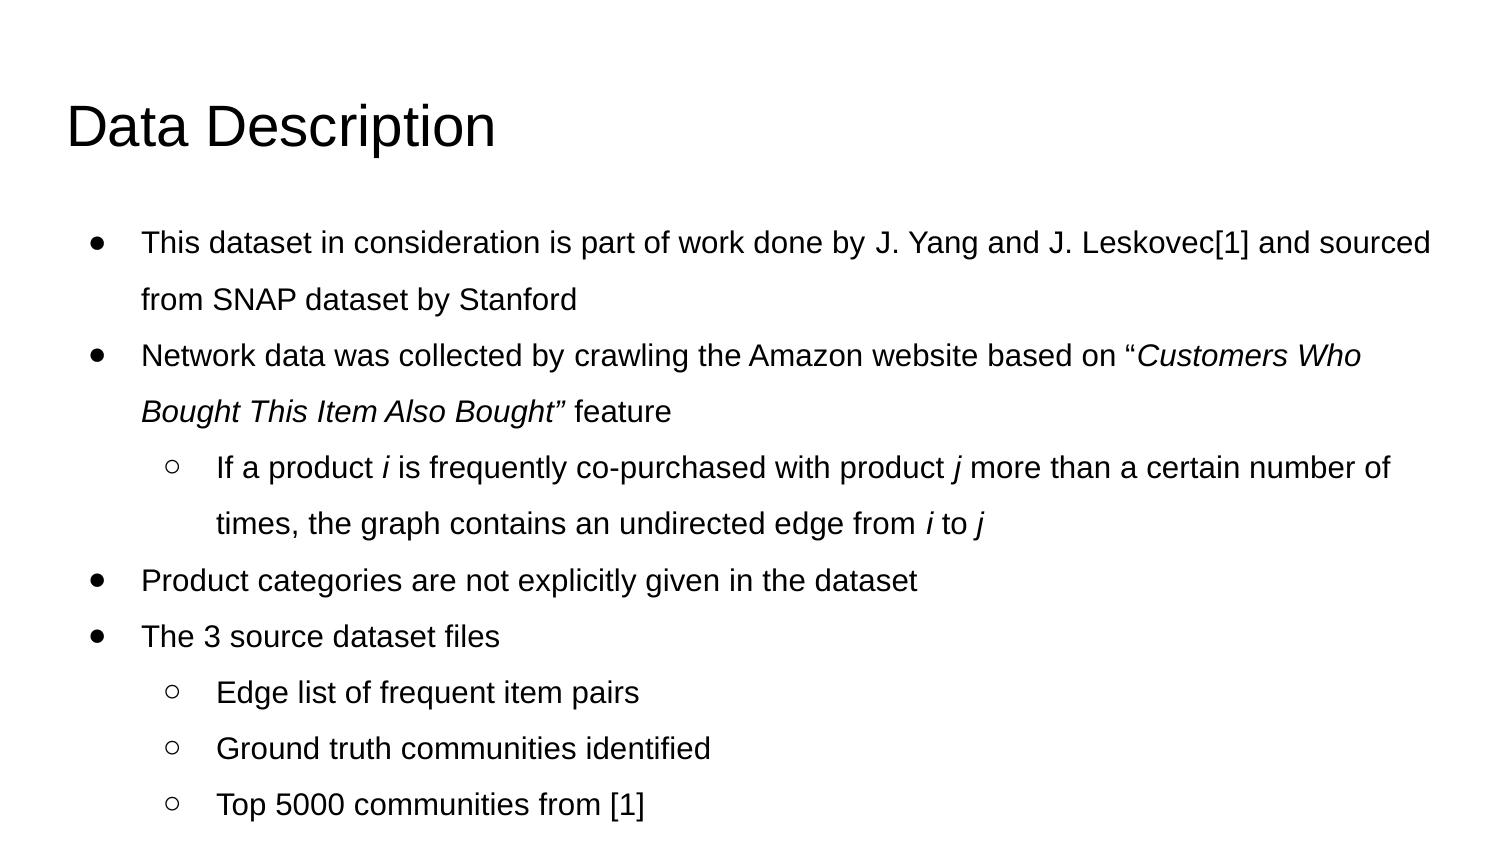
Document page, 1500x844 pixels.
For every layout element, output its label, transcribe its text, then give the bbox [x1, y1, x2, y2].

list This dataset in consideration is part of work done by J. Yang and J. Leskovec[1] and sourced from SNAP dataset by Stanford Network data was collected by crawling the Amazon website based on “Customers Who Bought This Item Also Bought” feature If a product i is frequently co-purchased with product j more than a certain number of times, the graph contains an undirected edge from i to j Product categories are not explicitly given in the dataset The 3 source dataset files Edge list of frequent item pairs Ground truth communities identified Top 5000 communities from [1] [51, 189, 1449, 815]
title Data Description [51, 72, 1449, 167]
